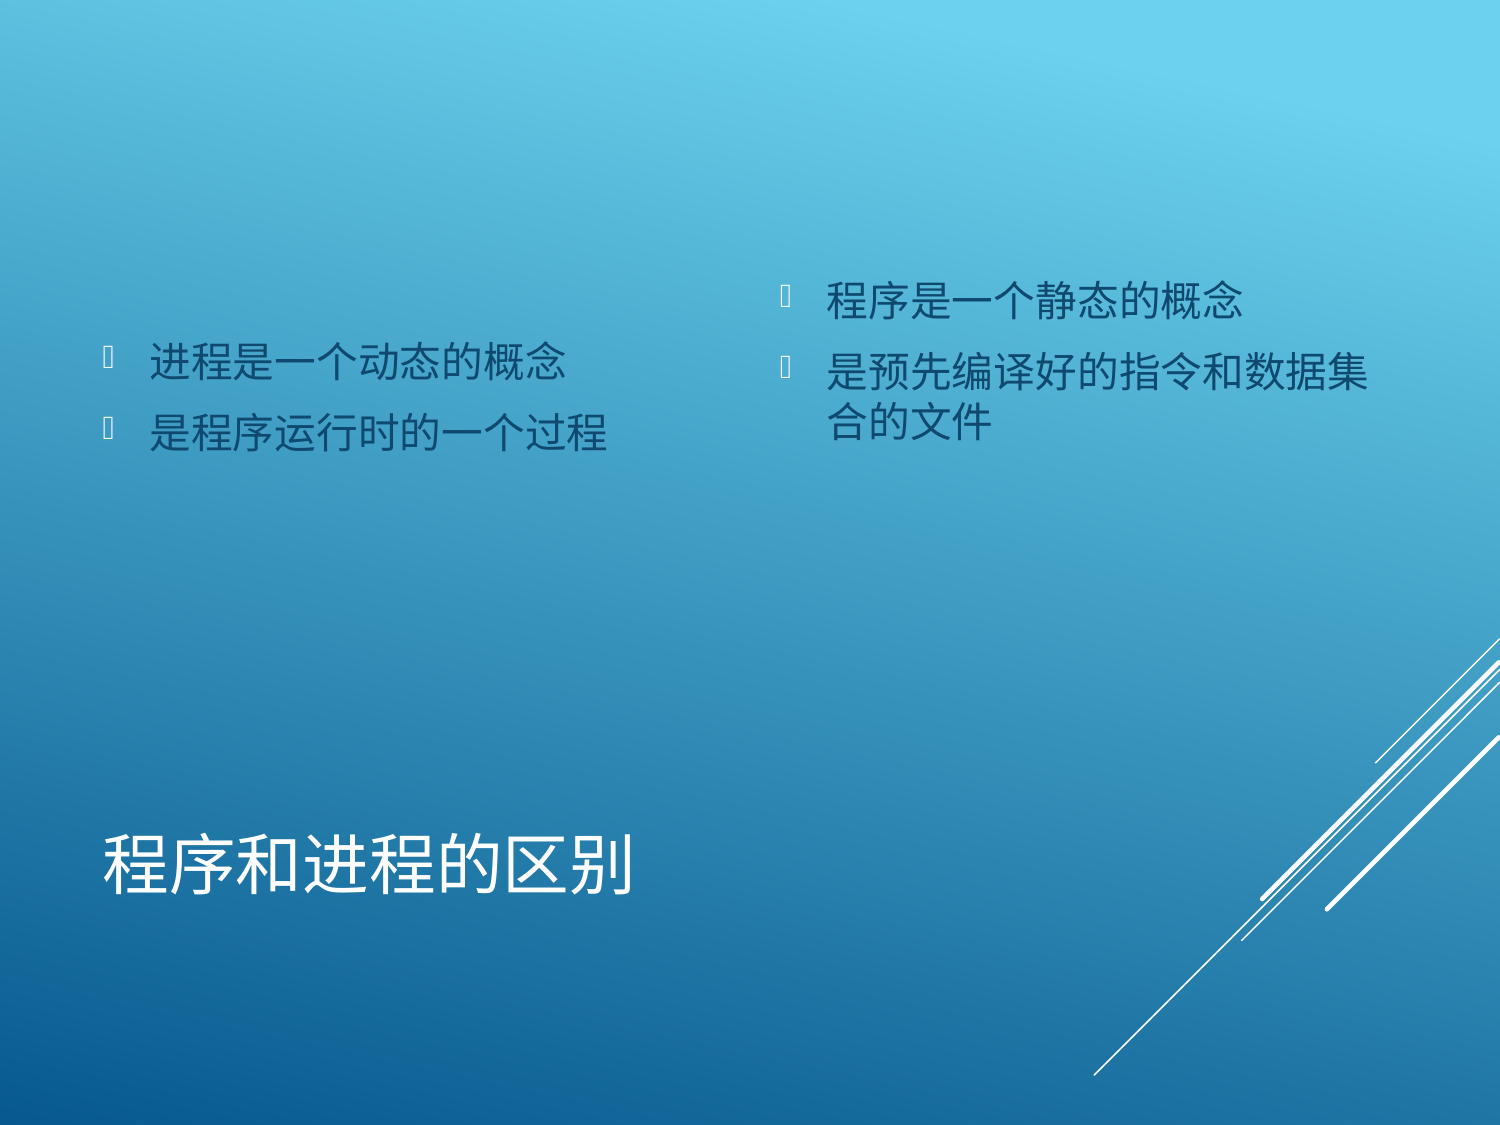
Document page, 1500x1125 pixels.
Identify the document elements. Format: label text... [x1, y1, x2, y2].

title 程序和进程的区别 [87, 737, 1163, 988]
list 进程是一个动态的概念 是程序运行时的一个过程 [87, 87, 736, 706]
list 程序是一个静态的概念 是预先编译好的指令和数据集合的文件 [764, 87, 1413, 705]
